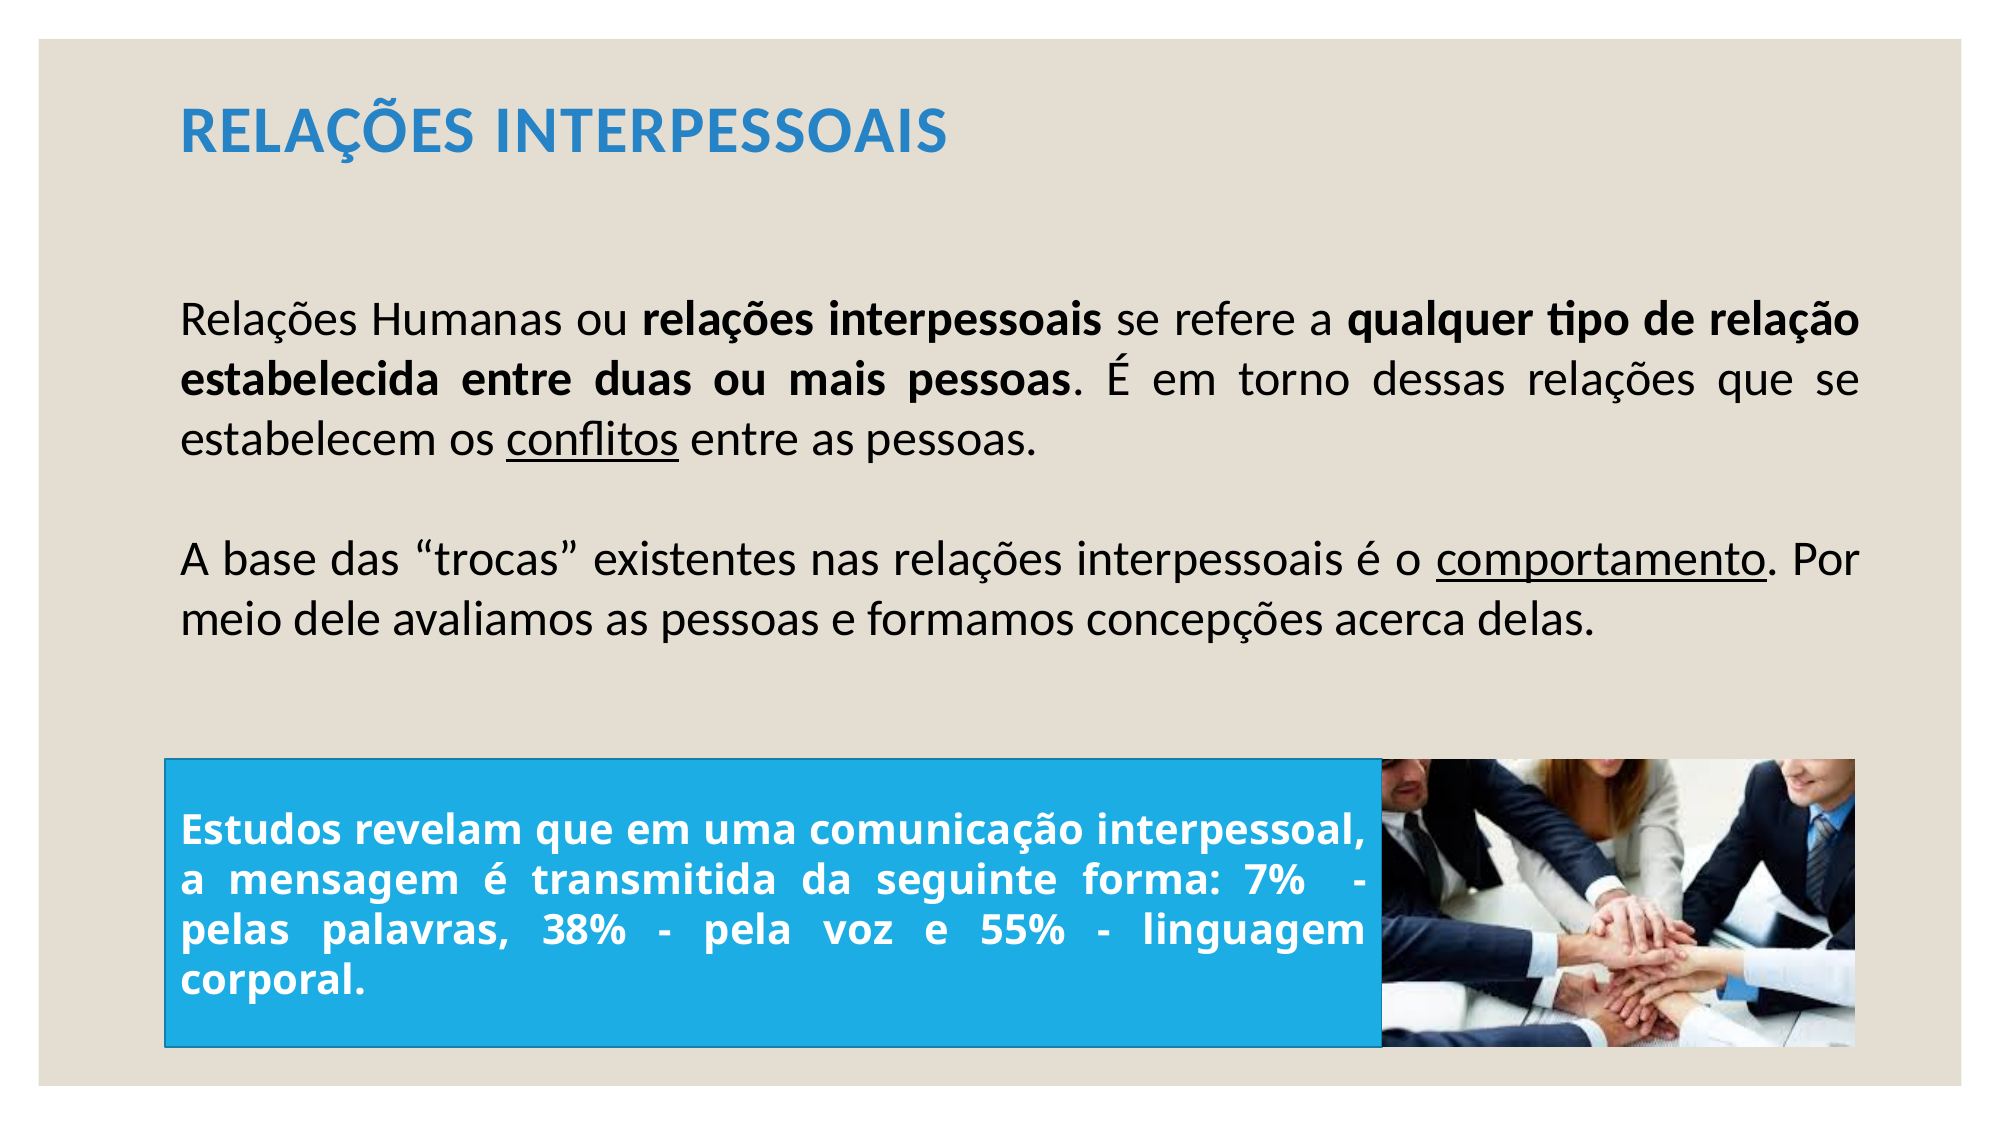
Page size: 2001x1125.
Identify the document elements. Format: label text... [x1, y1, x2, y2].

text_box Estudos revelam que em uma comunicação interpessoal, a mensagem é transmitida da seguinte forma: 7% - pelas palavras, 38% - pela voz e 55% - linguagem corporal. [164, 758, 1378, 1048]
text_box RELAÇÕES INTERPESSOAIS Relações Humanas ou relações interpessoais se refere a qualquer tipo de relação estabelecida entre duas ou mais pessoas. É em torno dessas relações que se estabelecem os conflitos entre as pessoas. A base das “trocas” existentes nas relações interpessoais é o comportamento. Por meio dele avaliamos as pessoas e formamos concepções acerca delas. [165, 78, 1877, 653]
picture [1382, 759, 1855, 1047]
